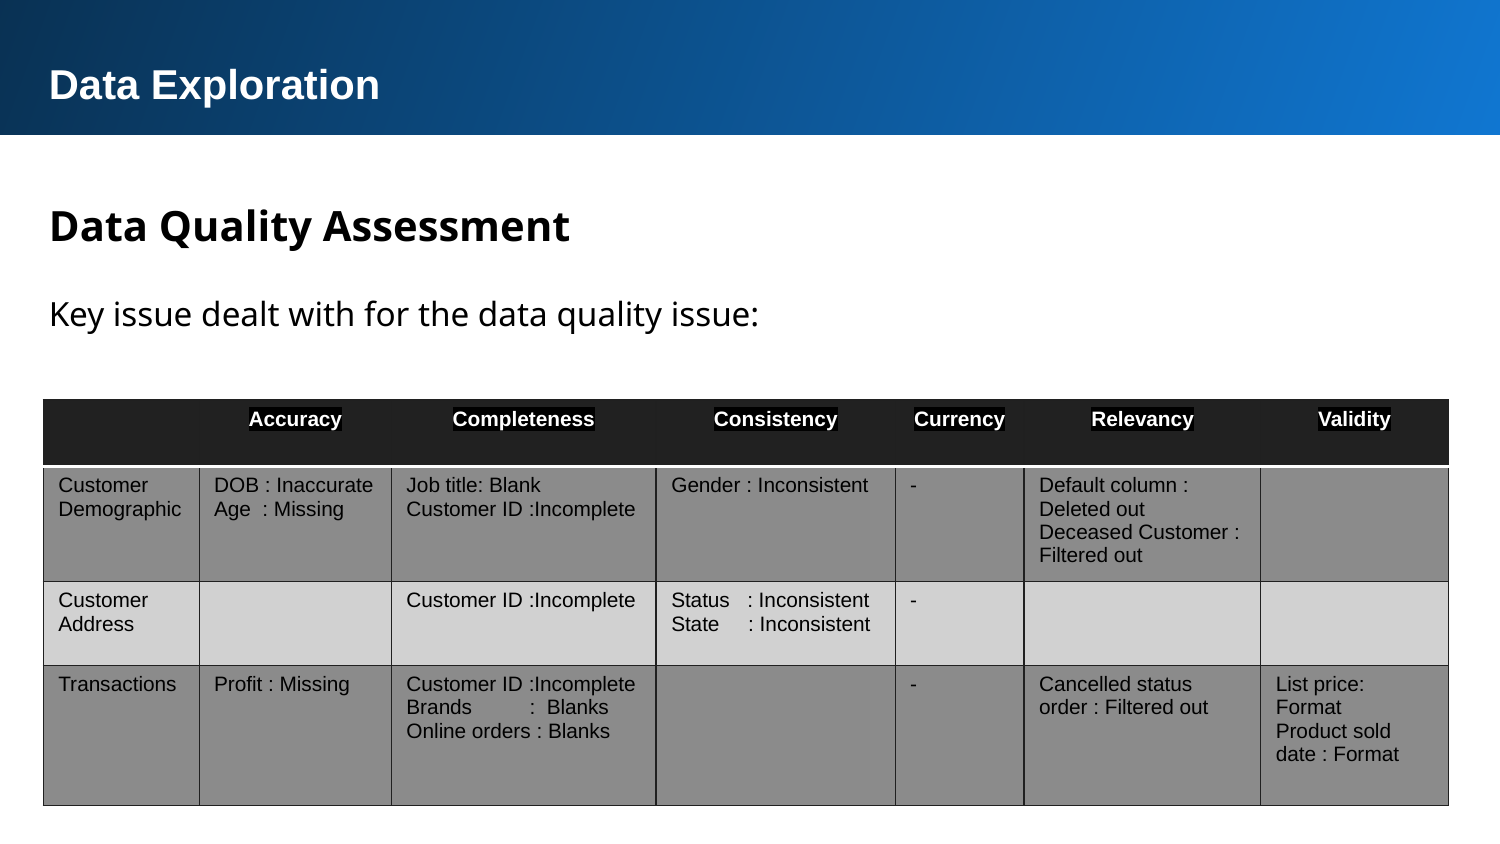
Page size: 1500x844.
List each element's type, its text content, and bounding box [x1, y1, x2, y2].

table_header Consistency [657, 401, 895, 465]
table_cell DOB : Inaccurate Age : Missing [200, 468, 391, 581]
table_cell - [896, 582, 1023, 665]
table_header [44, 401, 199, 465]
table_cell Default column : Deleted out Deceased Customer : Filtered out [1025, 468, 1260, 581]
table_cell - [896, 468, 1023, 581]
table_cell Job title: Blank Customer ID :Incomplete [392, 468, 655, 581]
table_cell Customer Demographic [44, 468, 199, 581]
table_cell Profit : Missing [200, 666, 391, 805]
table_cell Transactions [44, 666, 199, 805]
table_cell [200, 582, 391, 665]
table_cell Customer ID :Incomplete Brands : Blanks Online orders : Blanks [392, 666, 655, 805]
table_cell - [896, 666, 1023, 805]
table_header Currency [896, 401, 1023, 465]
table_cell [1261, 582, 1448, 665]
table_cell [657, 666, 895, 805]
table_header Relevancy [1025, 401, 1260, 465]
table_cell Cancelled status order : Filtered out [1025, 666, 1260, 805]
table_cell List price: Format Product sold date : Format [1261, 666, 1448, 805]
table_cell [1261, 468, 1448, 581]
table_cell Status : Inconsistent State : Inconsistent [657, 582, 895, 665]
text_box Data Quality Assessment [33, 177, 1439, 266]
table_header Validity [1261, 401, 1448, 465]
text_box [0, 0, 1500, 135]
text_box Data Exploration [33, 43, 1439, 124]
table_cell [1025, 582, 1260, 665]
table_header Accuracy [200, 401, 391, 465]
table_cell Customer Address [44, 582, 199, 665]
table_header Completeness [392, 401, 655, 465]
table_cell Customer ID :Incomplete [392, 582, 655, 665]
text_box Key issue dealt with for the data quality issue: [33, 272, 835, 349]
table_cell Gender : Inconsistent [657, 468, 895, 581]
